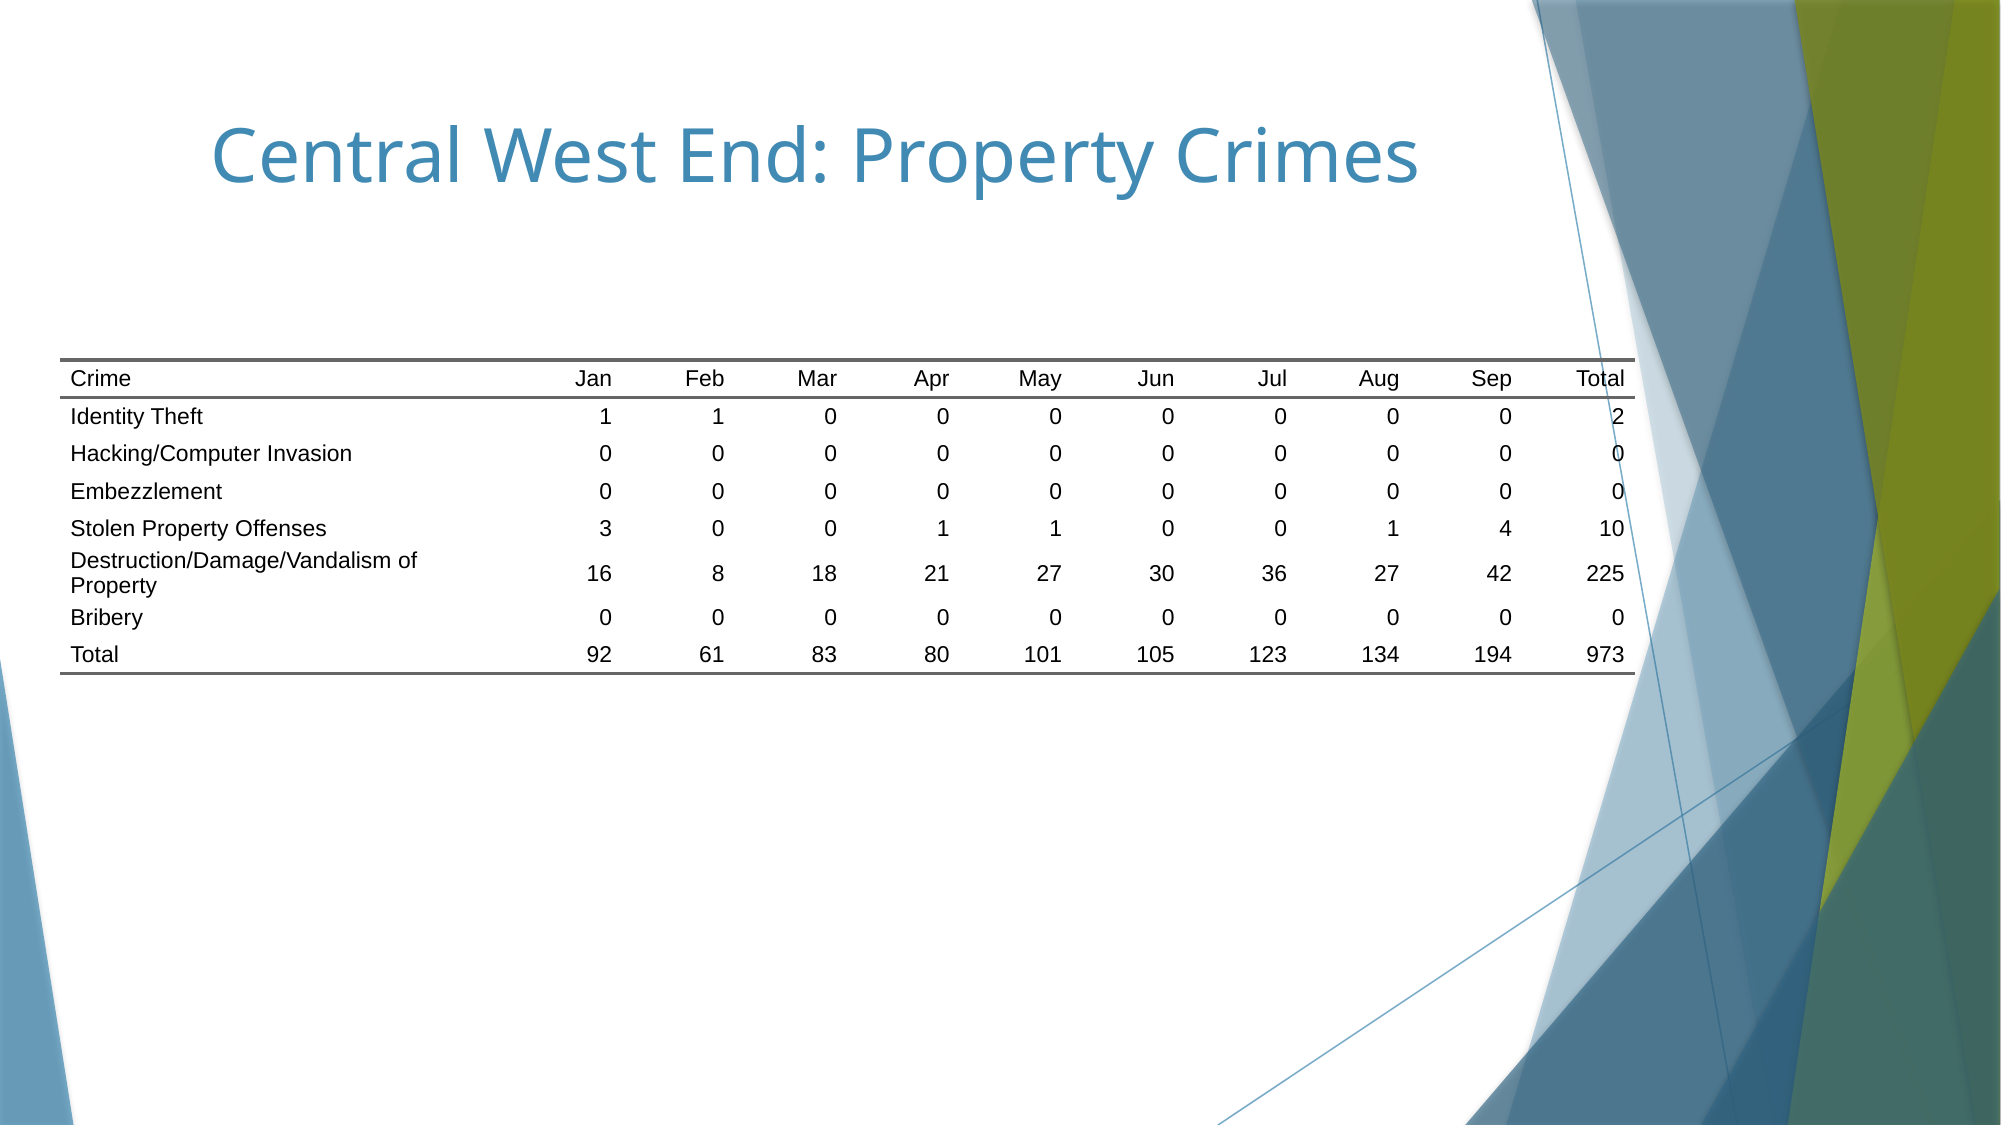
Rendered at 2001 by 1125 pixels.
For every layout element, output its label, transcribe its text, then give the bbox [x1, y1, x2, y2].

table_header Aug [1298, 362, 1410, 396]
table_cell 3 [510, 510, 623, 548]
table_cell 0 [623, 599, 735, 636]
table_cell 0 [623, 473, 735, 510]
table_cell 18 [735, 548, 848, 599]
table_header Total [1523, 362, 1635, 396]
table_cell 0 [848, 599, 960, 636]
table_cell 0 [1410, 473, 1523, 510]
table_cell 105 [1073, 636, 1185, 672]
table_cell 16 [510, 548, 623, 599]
table_cell 194 [1410, 636, 1523, 672]
table_cell 1 [623, 399, 735, 435]
table_cell Bribery [60, 599, 510, 636]
table_cell 4 [1410, 510, 1523, 548]
table_cell 0 [510, 435, 623, 473]
table_cell 0 [1073, 399, 1185, 435]
table_header May [960, 362, 1073, 396]
table_cell 0 [623, 510, 735, 548]
table_cell 0 [1185, 473, 1298, 510]
table_cell 0 [1410, 435, 1523, 473]
table_cell 225 [1523, 548, 1635, 599]
table_cell 973 [1523, 636, 1635, 672]
table_header Apr [848, 362, 960, 396]
table_cell 0 [735, 435, 848, 473]
table_cell Hacking/Computer Invasion [60, 435, 510, 473]
table_cell 21 [848, 548, 960, 599]
table_cell 42 [1410, 548, 1523, 599]
table_cell 0 [1298, 399, 1410, 435]
table_cell 0 [1298, 435, 1410, 473]
table_cell 0 [1298, 473, 1410, 510]
table_header Jul [1185, 362, 1298, 396]
table_cell 0 [960, 435, 1073, 473]
table_cell 0 [1298, 599, 1410, 636]
table_cell 0 [848, 399, 960, 435]
table_cell 0 [1073, 599, 1185, 636]
table_header Jan [510, 362, 623, 396]
table_cell 0 [735, 599, 848, 636]
table_cell 0 [735, 473, 848, 510]
table_cell Embezzlement [60, 473, 510, 510]
table_cell 8 [623, 548, 735, 599]
table_cell 0 [960, 399, 1073, 435]
table_cell 0 [1410, 399, 1523, 435]
table_cell 27 [1298, 548, 1410, 599]
table_cell 123 [1185, 636, 1298, 672]
table_cell Stolen Property Offenses [60, 510, 510, 548]
table_cell Identity Theft [60, 399, 510, 435]
table_cell 10 [1523, 510, 1635, 548]
table_cell 0 [1185, 510, 1298, 548]
table_cell 1 [848, 510, 960, 548]
table_cell 0 [960, 599, 1073, 636]
table_cell 30 [1073, 548, 1185, 599]
table_cell 0 [623, 435, 735, 473]
table_cell 92 [510, 636, 623, 672]
table_cell 61 [623, 636, 735, 672]
table_header Jun [1073, 362, 1185, 396]
table_cell 0 [1410, 599, 1523, 636]
table_cell Destruction/Damage/Vandalism of Property [60, 548, 510, 599]
table_cell 0 [1523, 473, 1635, 510]
table_cell 36 [1185, 548, 1298, 599]
table_cell 0 [510, 599, 623, 636]
table_header Crime [60, 362, 510, 396]
table_header Feb [623, 362, 735, 396]
table_cell 80 [848, 636, 960, 672]
table_cell 0 [1185, 435, 1298, 473]
table_header Sep [1410, 362, 1523, 396]
table_cell 0 [1523, 599, 1635, 636]
title Central West End: Property Crimes [111, 99, 1522, 317]
table_cell 0 [510, 473, 623, 510]
table_cell 0 [1073, 510, 1185, 548]
table_cell Total [60, 636, 510, 672]
table_cell 101 [960, 636, 1073, 672]
table_cell 1 [510, 399, 623, 435]
table_header Mar [735, 362, 848, 396]
table_cell 0 [735, 510, 848, 548]
table_cell 1 [960, 510, 1073, 548]
table_cell 134 [1298, 636, 1410, 672]
table_cell 0 [1073, 435, 1185, 473]
table_cell 27 [960, 548, 1073, 599]
table_cell 1 [1298, 510, 1410, 548]
table_cell 0 [735, 399, 848, 435]
table_cell 83 [735, 636, 848, 672]
table_cell 0 [1185, 599, 1298, 636]
table_cell 0 [1523, 435, 1635, 473]
table_cell 0 [848, 473, 960, 510]
table_cell 0 [848, 435, 960, 473]
table_cell 0 [960, 473, 1073, 510]
table_cell 2 [1523, 399, 1635, 435]
table_cell 0 [1073, 473, 1185, 510]
table_cell 0 [1185, 399, 1298, 435]
